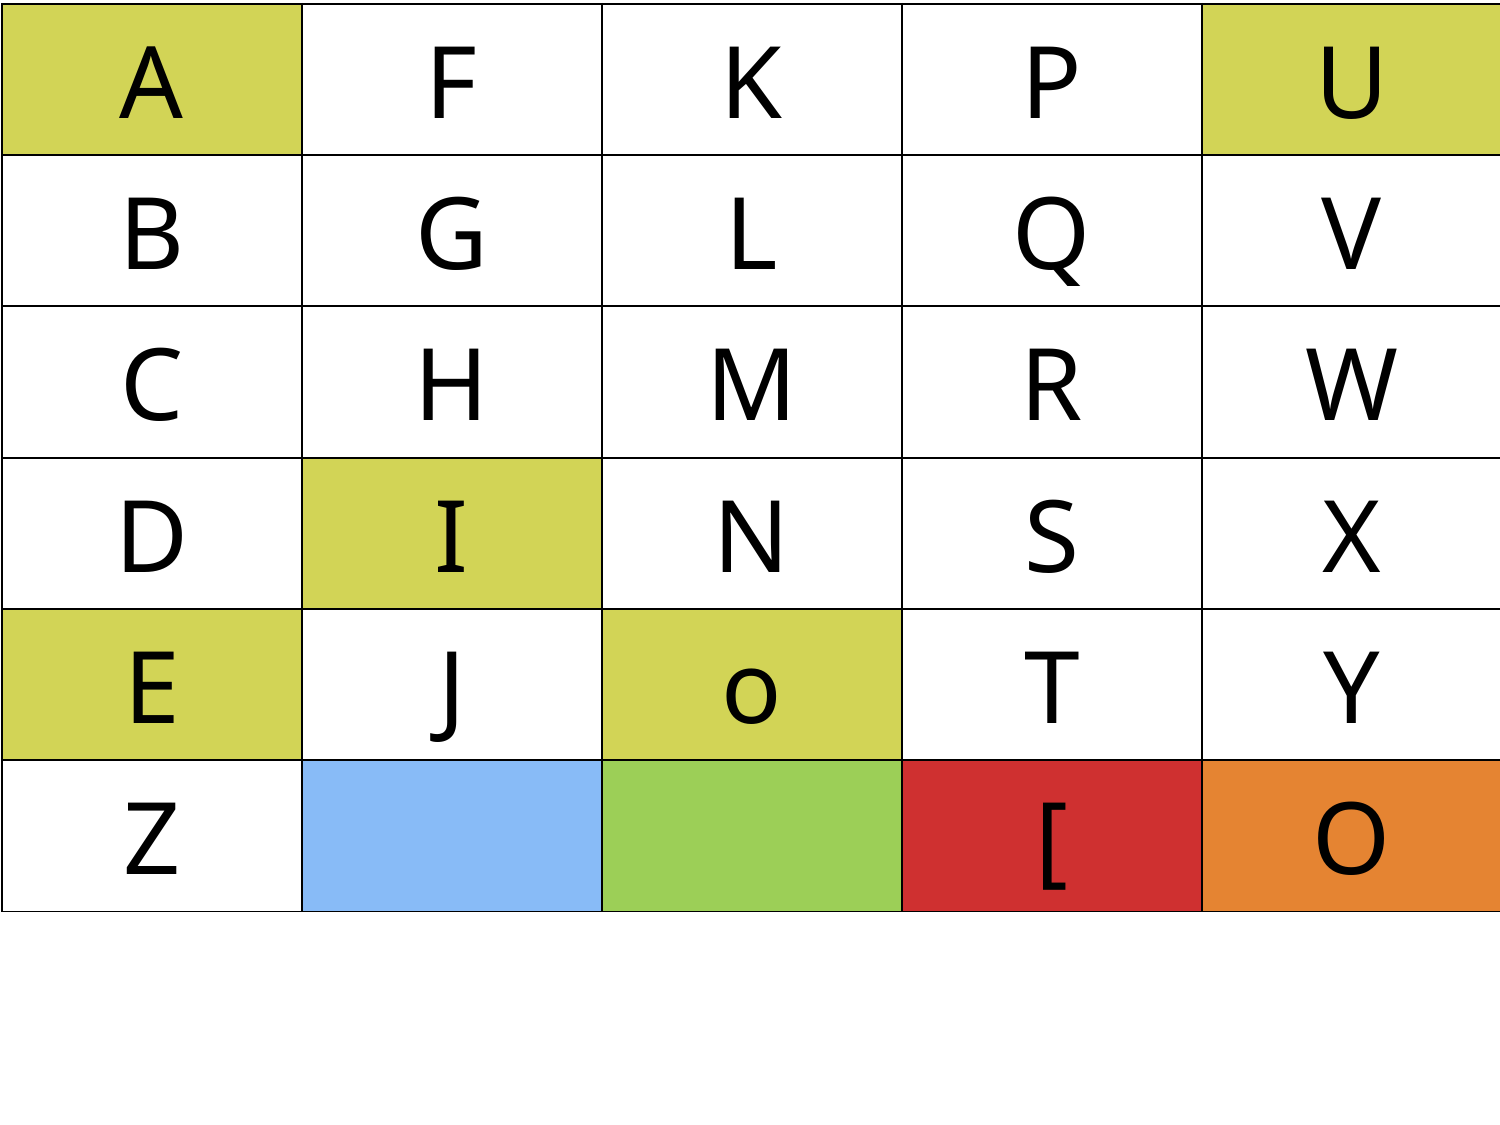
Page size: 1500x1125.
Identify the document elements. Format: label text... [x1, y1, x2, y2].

table_cell O [1203, 761, 1500, 911]
table_cell Y [1203, 610, 1500, 759]
table_cell X [1203, 459, 1500, 608]
table_cell I [303, 459, 601, 608]
table_cell E [3, 610, 301, 759]
table_cell [603, 761, 901, 911]
table_cell D [3, 459, 301, 608]
table_header K [603, 5, 901, 154]
table_cell [303, 761, 601, 911]
table_cell J [303, 610, 601, 759]
table_cell Q [903, 156, 1201, 305]
table_header P [903, 5, 1201, 154]
table_header A [3, 5, 301, 154]
table_cell Z [3, 761, 301, 911]
table_cell T [903, 610, 1201, 759]
table_cell C [3, 307, 301, 457]
table_cell o [603, 610, 901, 759]
table_cell [ [903, 761, 1201, 911]
table_cell W [1203, 307, 1500, 457]
table_header F [303, 5, 601, 154]
table_header U [1203, 5, 1500, 154]
table_cell N [603, 459, 901, 608]
table_cell R [903, 307, 1201, 457]
table_cell B [3, 156, 301, 305]
table_cell M [603, 307, 901, 457]
table_cell V [1203, 156, 1500, 305]
table_cell H [303, 307, 601, 457]
table_cell L [603, 156, 901, 305]
table_cell S [903, 459, 1201, 608]
table_cell G [303, 156, 601, 305]
